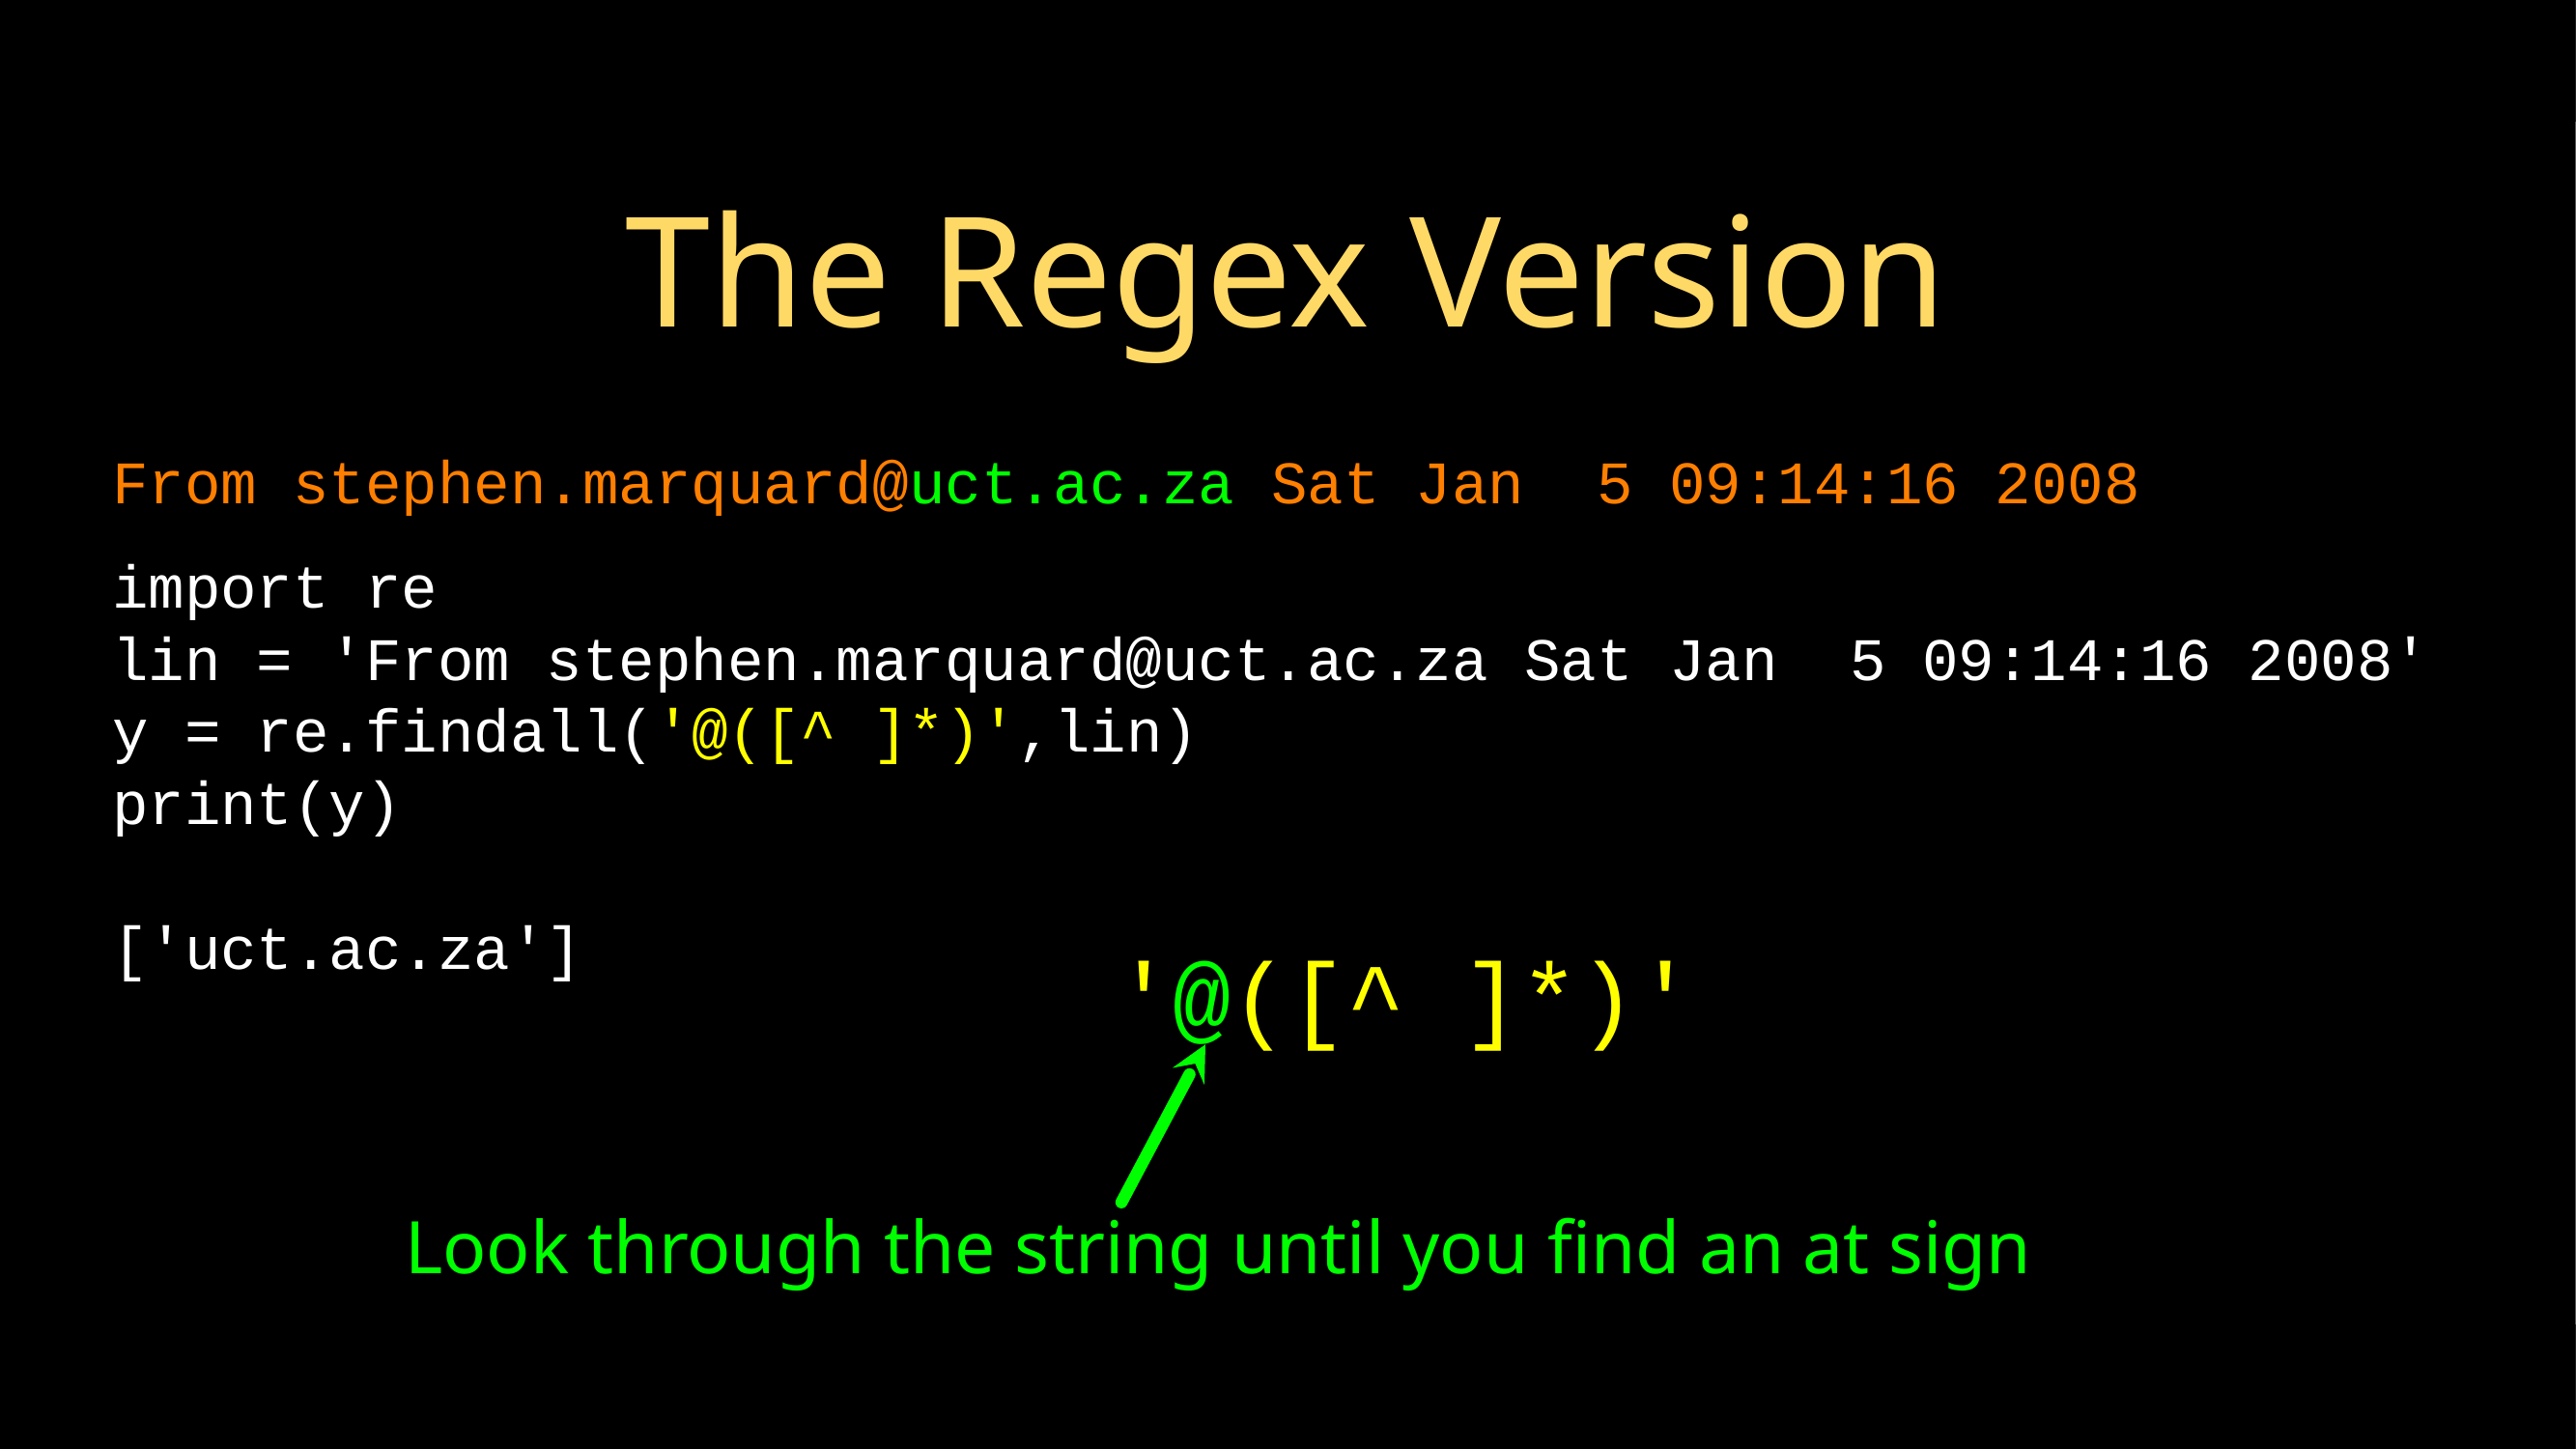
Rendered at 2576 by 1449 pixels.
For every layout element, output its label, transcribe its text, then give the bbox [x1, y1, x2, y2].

text_box From stephen.marquard@uct.ac.za Sat Jan 5 09:14:16 2008 [112, 426, 2366, 533]
text_box import re lin = 'From stephen.marquard@uct.ac.za Sat Jan 5 09:14:16 2008' y = re.findall('@([^ ]*)',lin) print(y) ['uct.ac.za'] [112, 558, 2477, 971]
title The Regex Version [183, 128, 2391, 403]
text_box Look through the string until you find an at sign [365, 1195, 2073, 1294]
text_box '@([^ ]*)' [1115, 971, 1810, 1062]
text_box [1120, 1044, 1206, 1203]
